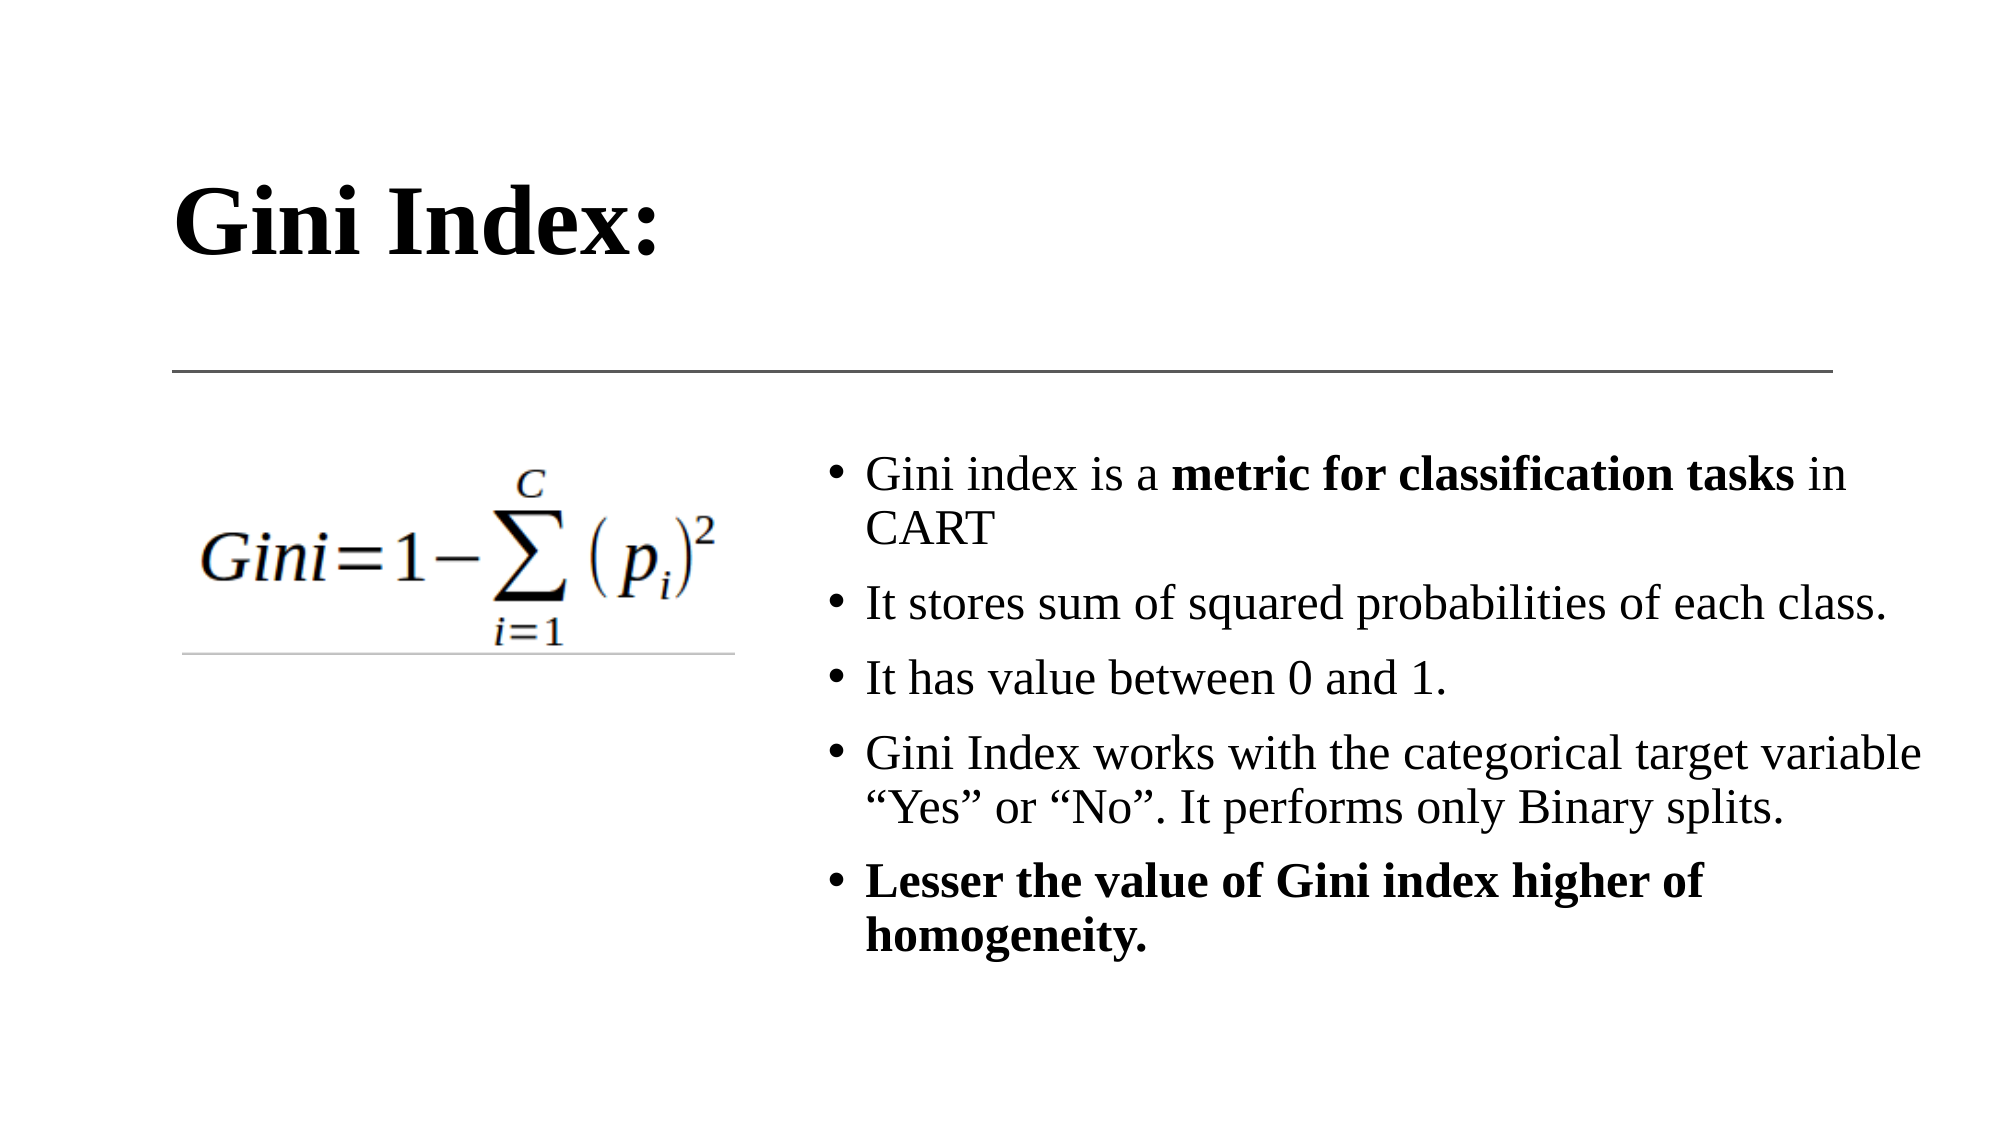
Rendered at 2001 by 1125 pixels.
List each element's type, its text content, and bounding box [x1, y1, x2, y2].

list Gini index is a metric for classification tasks in CART It stores sum of squared probabilities of each class. It has value between 0 and 1. Gini Index works with the categorical target variable “Yes” or “No”. It performs only Binary splits. Lesser the value of Gini index higher of homogeneity. [812, 440, 1948, 1041]
picture [182, 461, 735, 655]
title Gini Index: [157, 160, 1895, 335]
